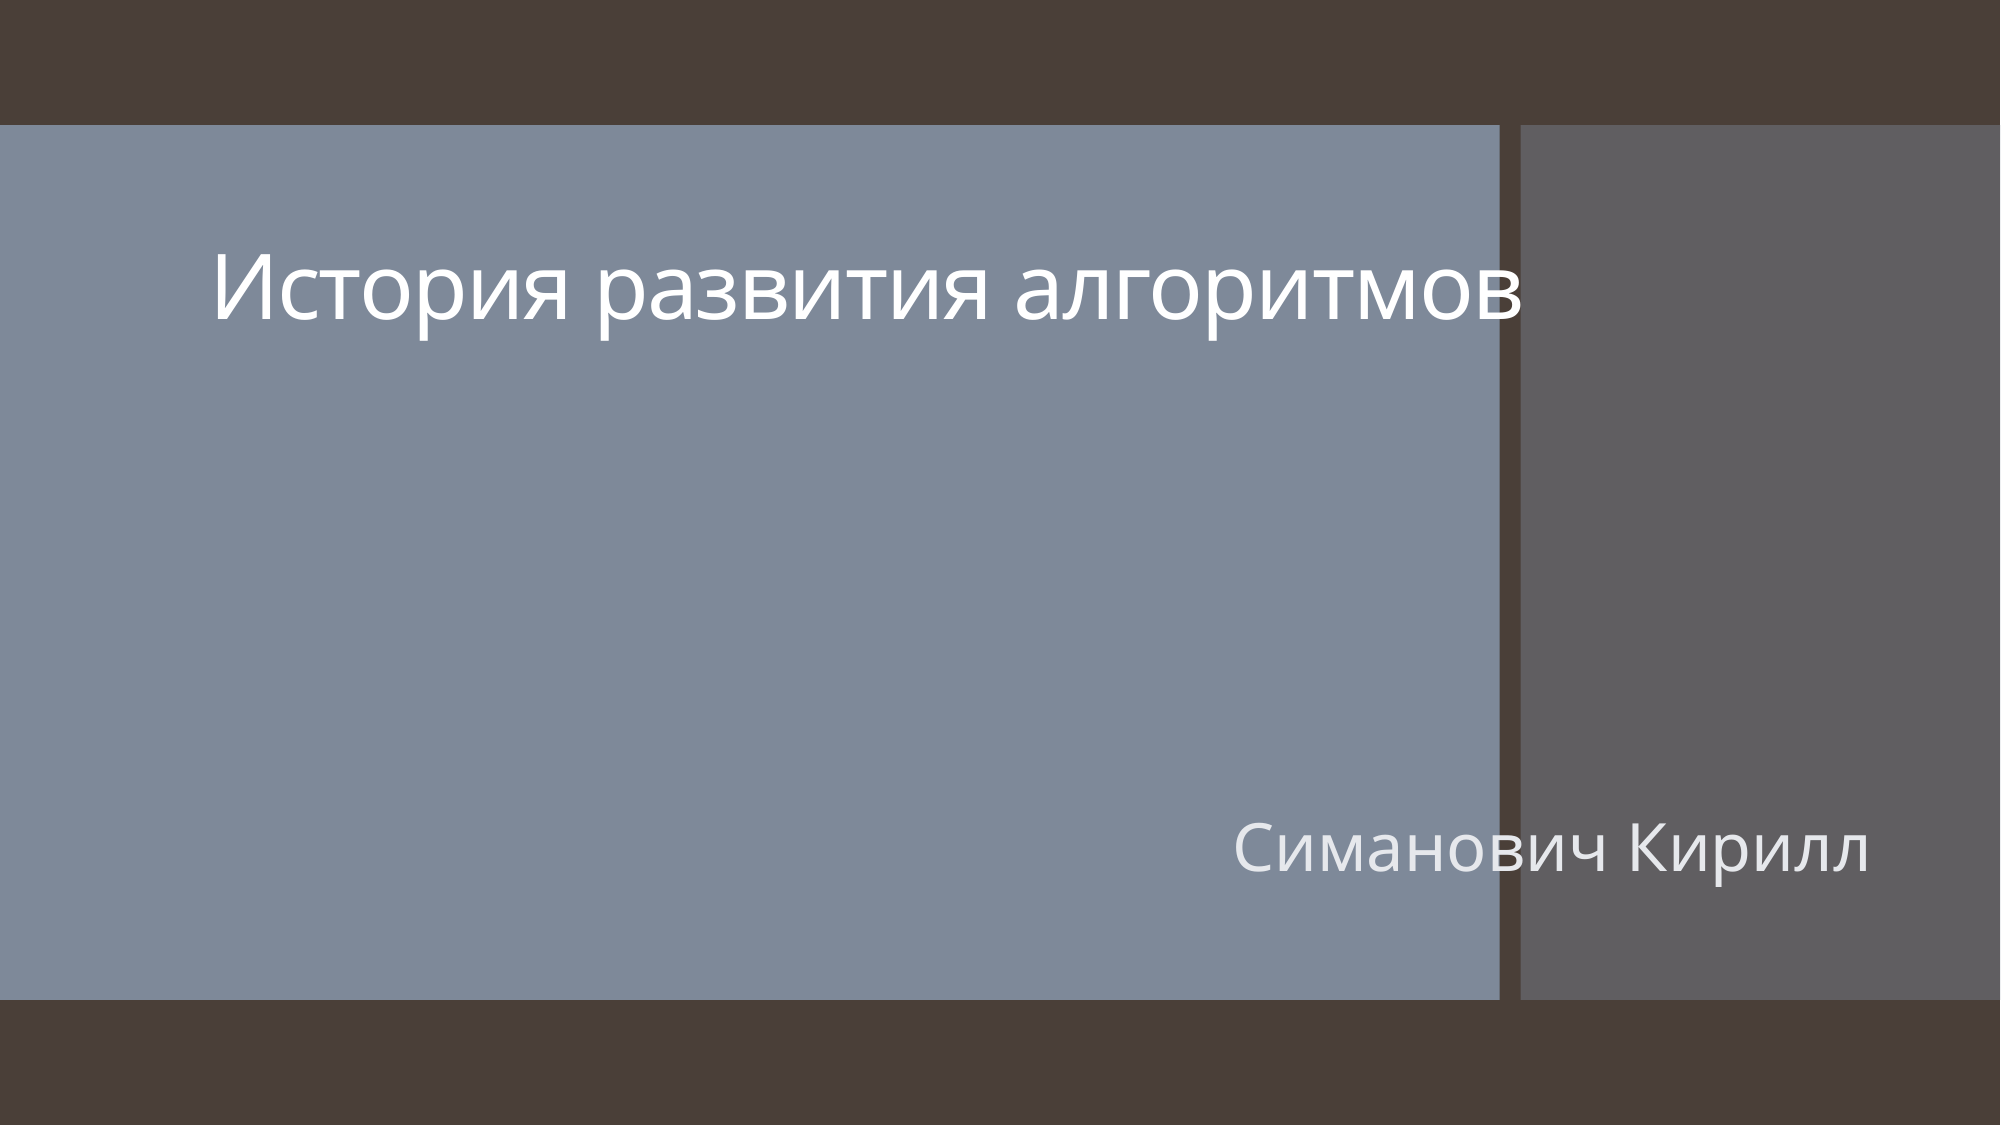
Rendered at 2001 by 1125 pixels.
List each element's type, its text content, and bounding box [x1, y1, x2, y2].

title История развития алгоритмов [194, 231, 1695, 347]
subtitle Симанович Кирилл [1217, 805, 1944, 980]
